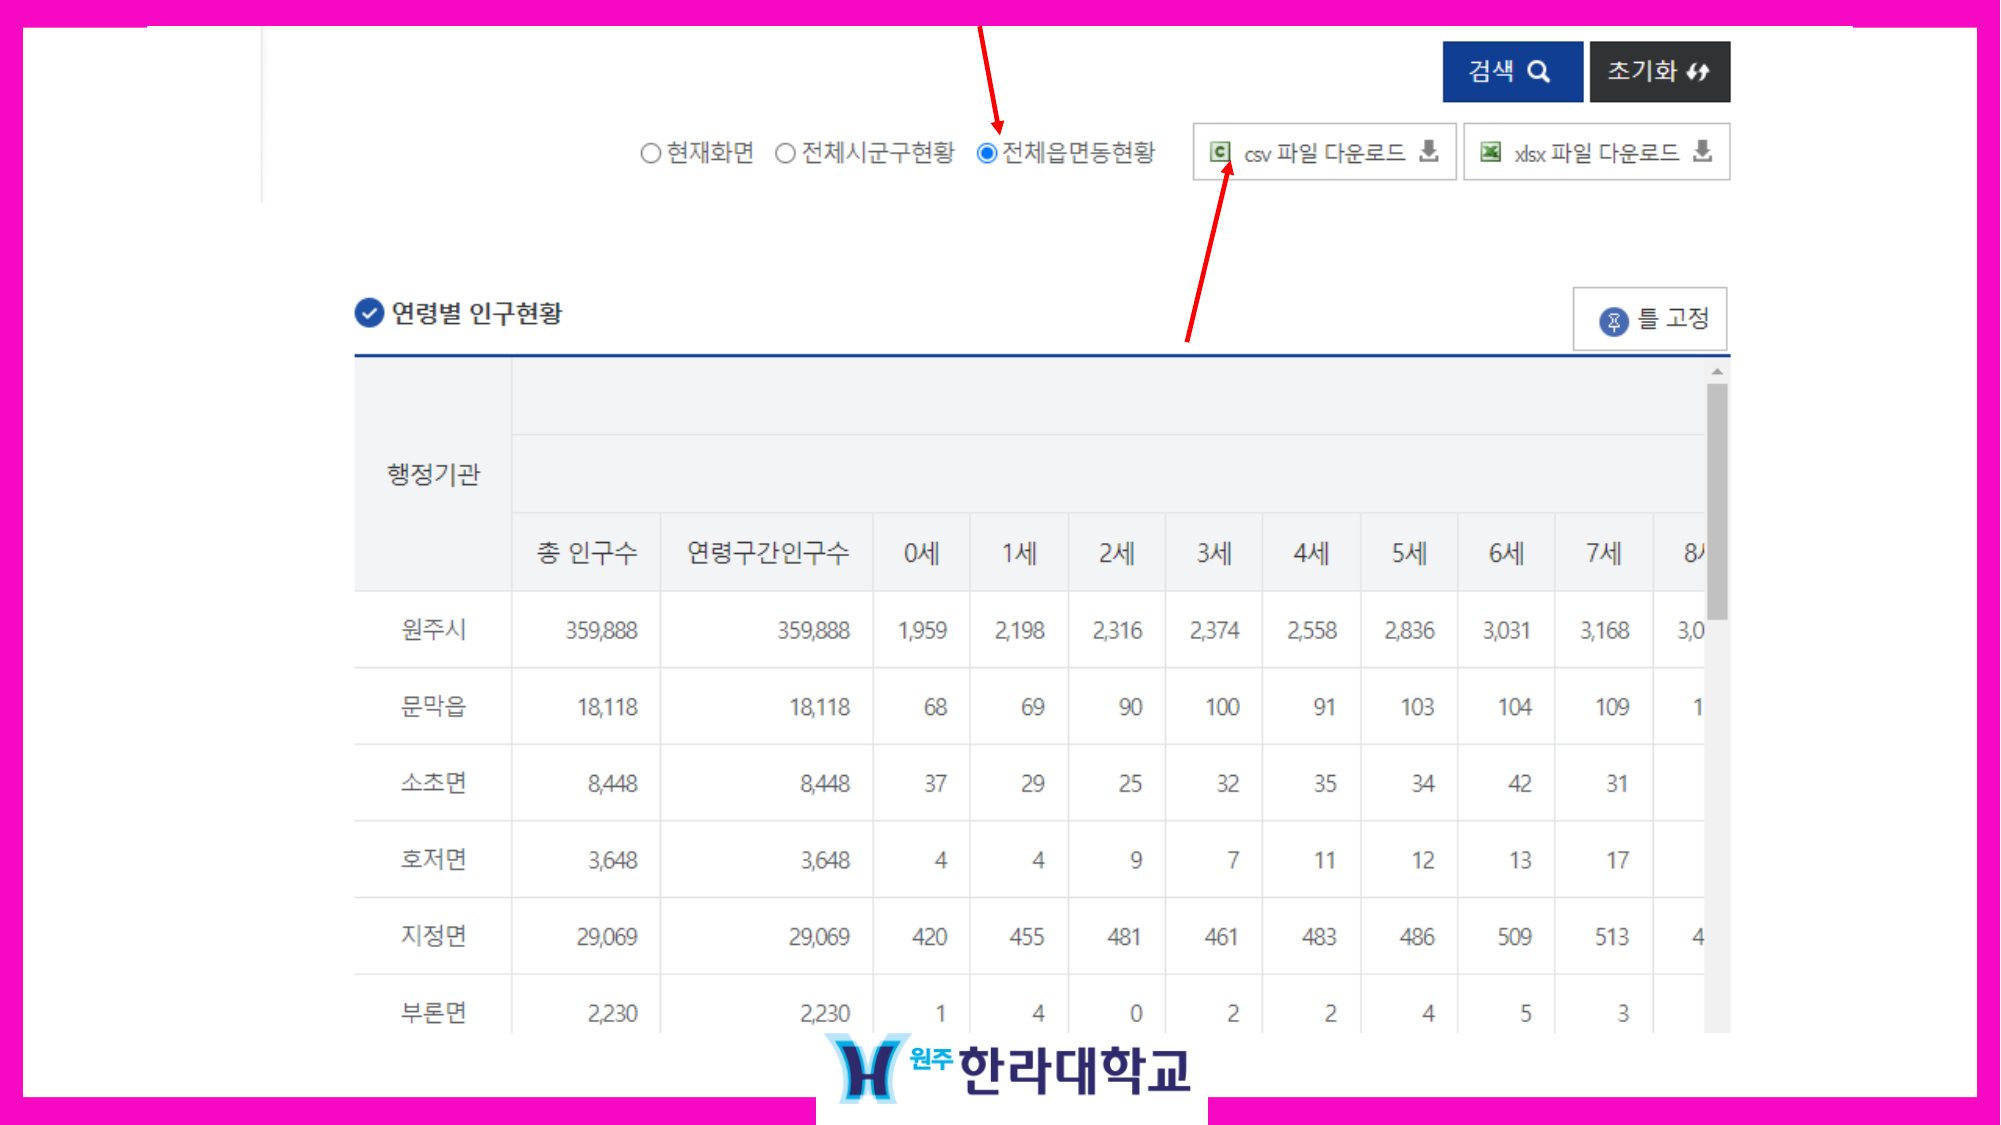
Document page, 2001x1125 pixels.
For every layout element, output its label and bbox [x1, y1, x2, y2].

text_box [1186, 160, 1231, 343]
text_box [979, 26, 1000, 136]
picture [147, 26, 1853, 1125]
